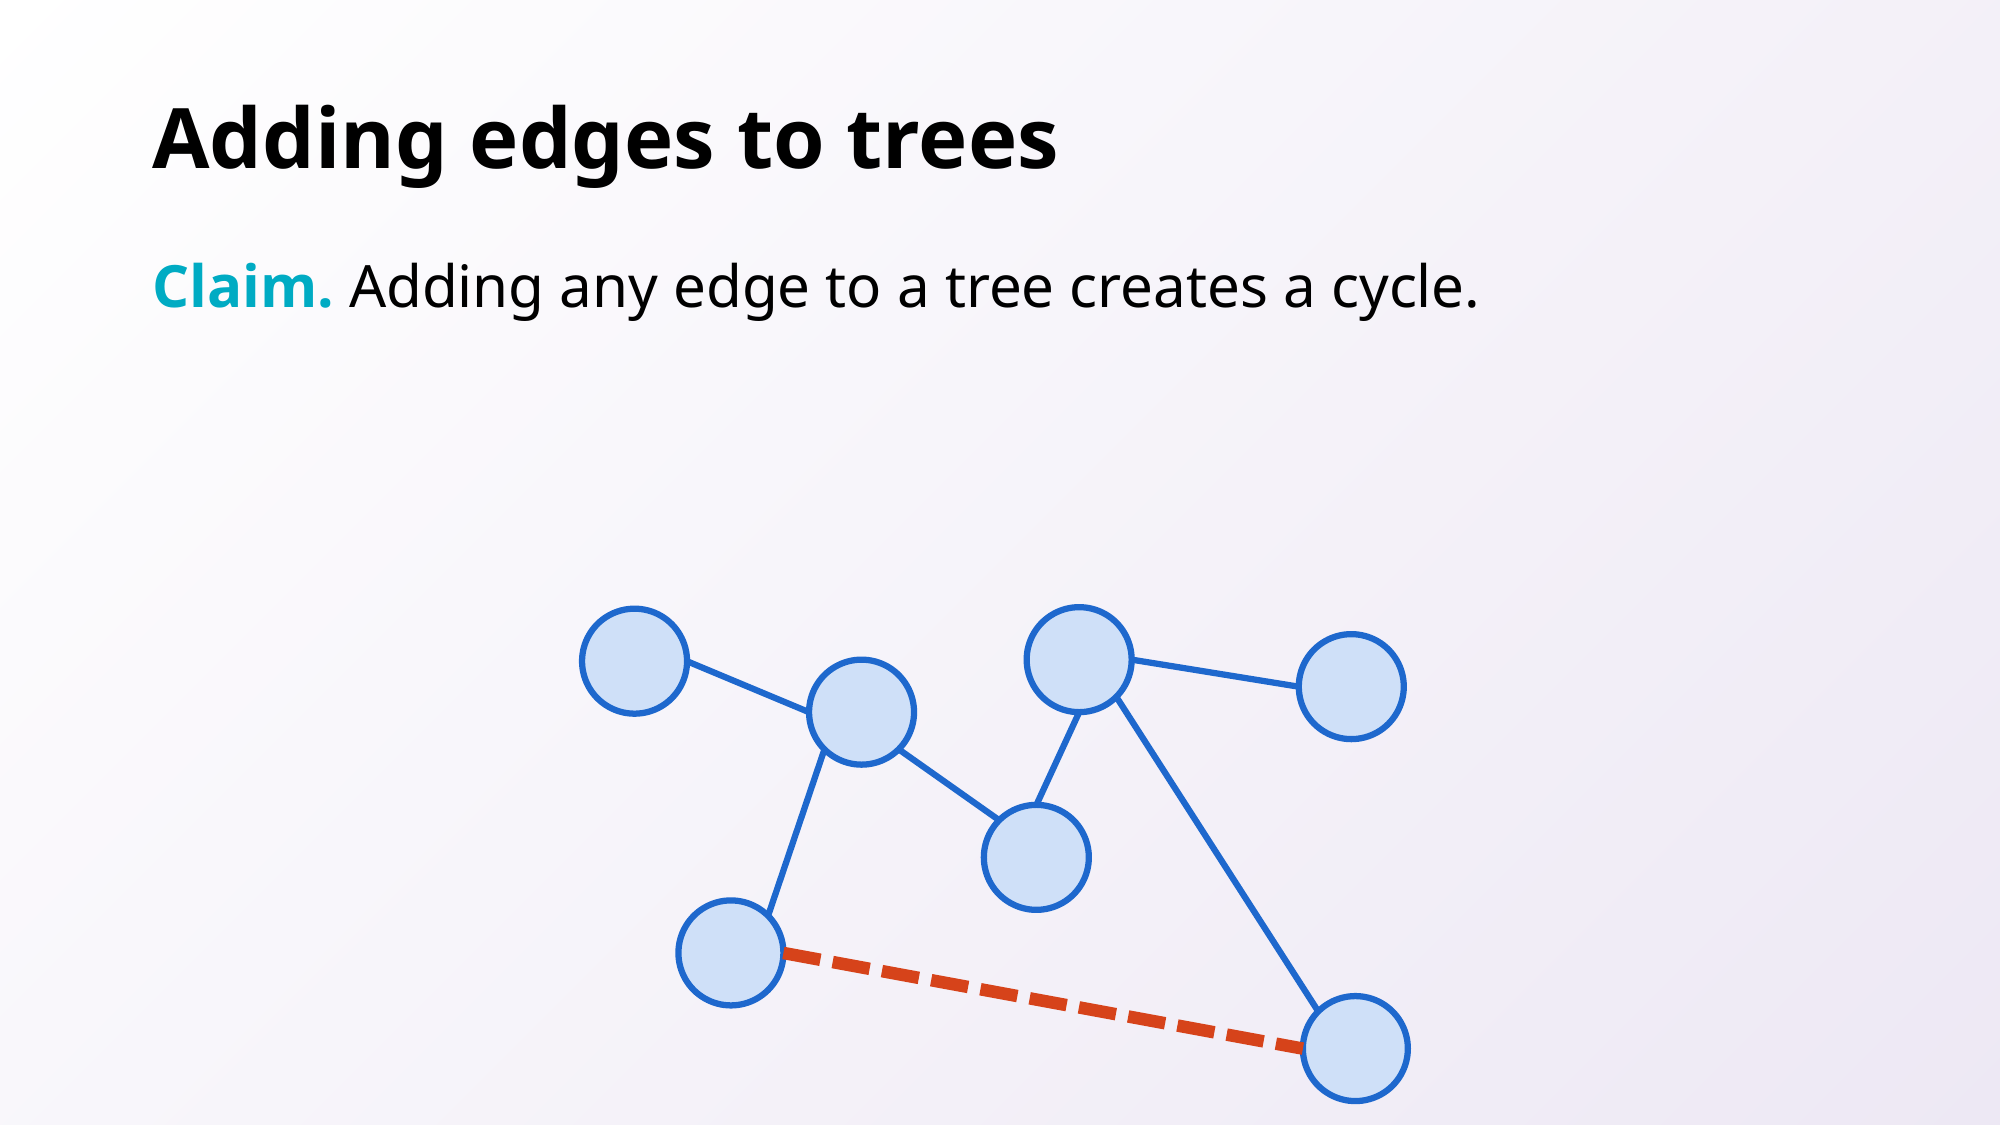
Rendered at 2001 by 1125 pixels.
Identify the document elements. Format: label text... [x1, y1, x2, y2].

text_box [1297, 632, 1406, 741]
text_box [580, 607, 689, 716]
text_box [982, 803, 1091, 912]
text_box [1131, 659, 1300, 688]
text_box [676, 898, 785, 1007]
list Claim. Adding any edge to a tree creates a cycle. [137, 223, 1863, 1014]
text_box [807, 658, 916, 767]
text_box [898, 748, 1000, 821]
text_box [782, 952, 1304, 1050]
title Adding edges to trees [137, 59, 1863, 223]
text_box [1301, 994, 1410, 1103]
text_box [1035, 711, 1080, 806]
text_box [686, 660, 810, 713]
text_box [1025, 605, 1134, 714]
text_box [767, 748, 825, 917]
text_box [1115, 696, 1319, 1012]
